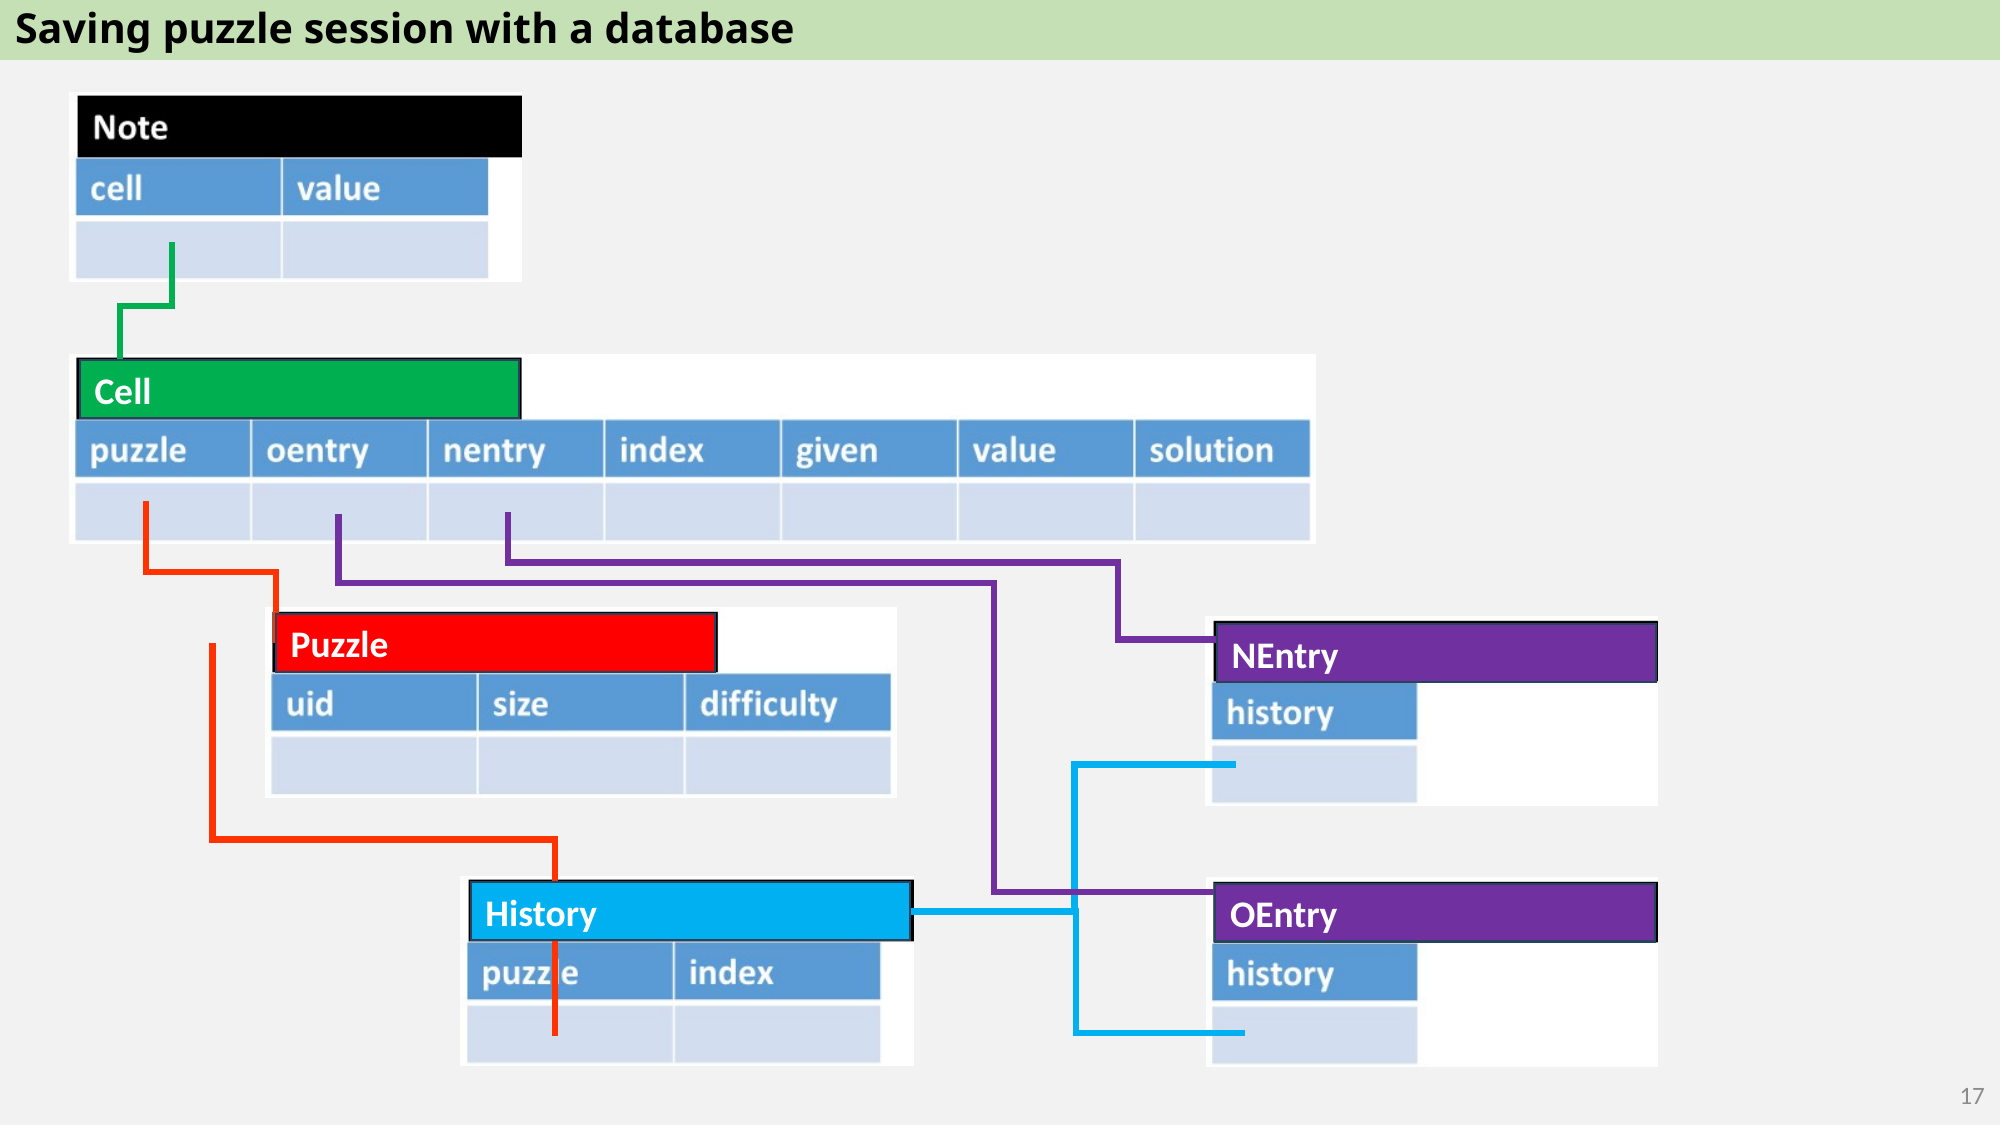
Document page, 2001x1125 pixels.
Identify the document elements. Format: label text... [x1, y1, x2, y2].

picture [69, 92, 522, 282]
text_box Saving puzzle session with a database [0, 0, 2000, 60]
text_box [82, 279, 210, 332]
picture [265, 607, 897, 798]
picture [581, 908, 596, 931]
picture [69, 354, 1316, 544]
text_box [507, 544, 1205, 640]
slide_number 17 [1550, 1065, 2000, 1125]
picture [1206, 877, 1658, 1067]
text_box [139, 506, 283, 637]
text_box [907, 911, 1246, 1033]
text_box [187, 668, 580, 1011]
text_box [913, 764, 1236, 911]
picture [1205, 616, 1658, 806]
picture [460, 940, 914, 1066]
text_box [338, 544, 995, 764]
picture [580, 876, 913, 907]
